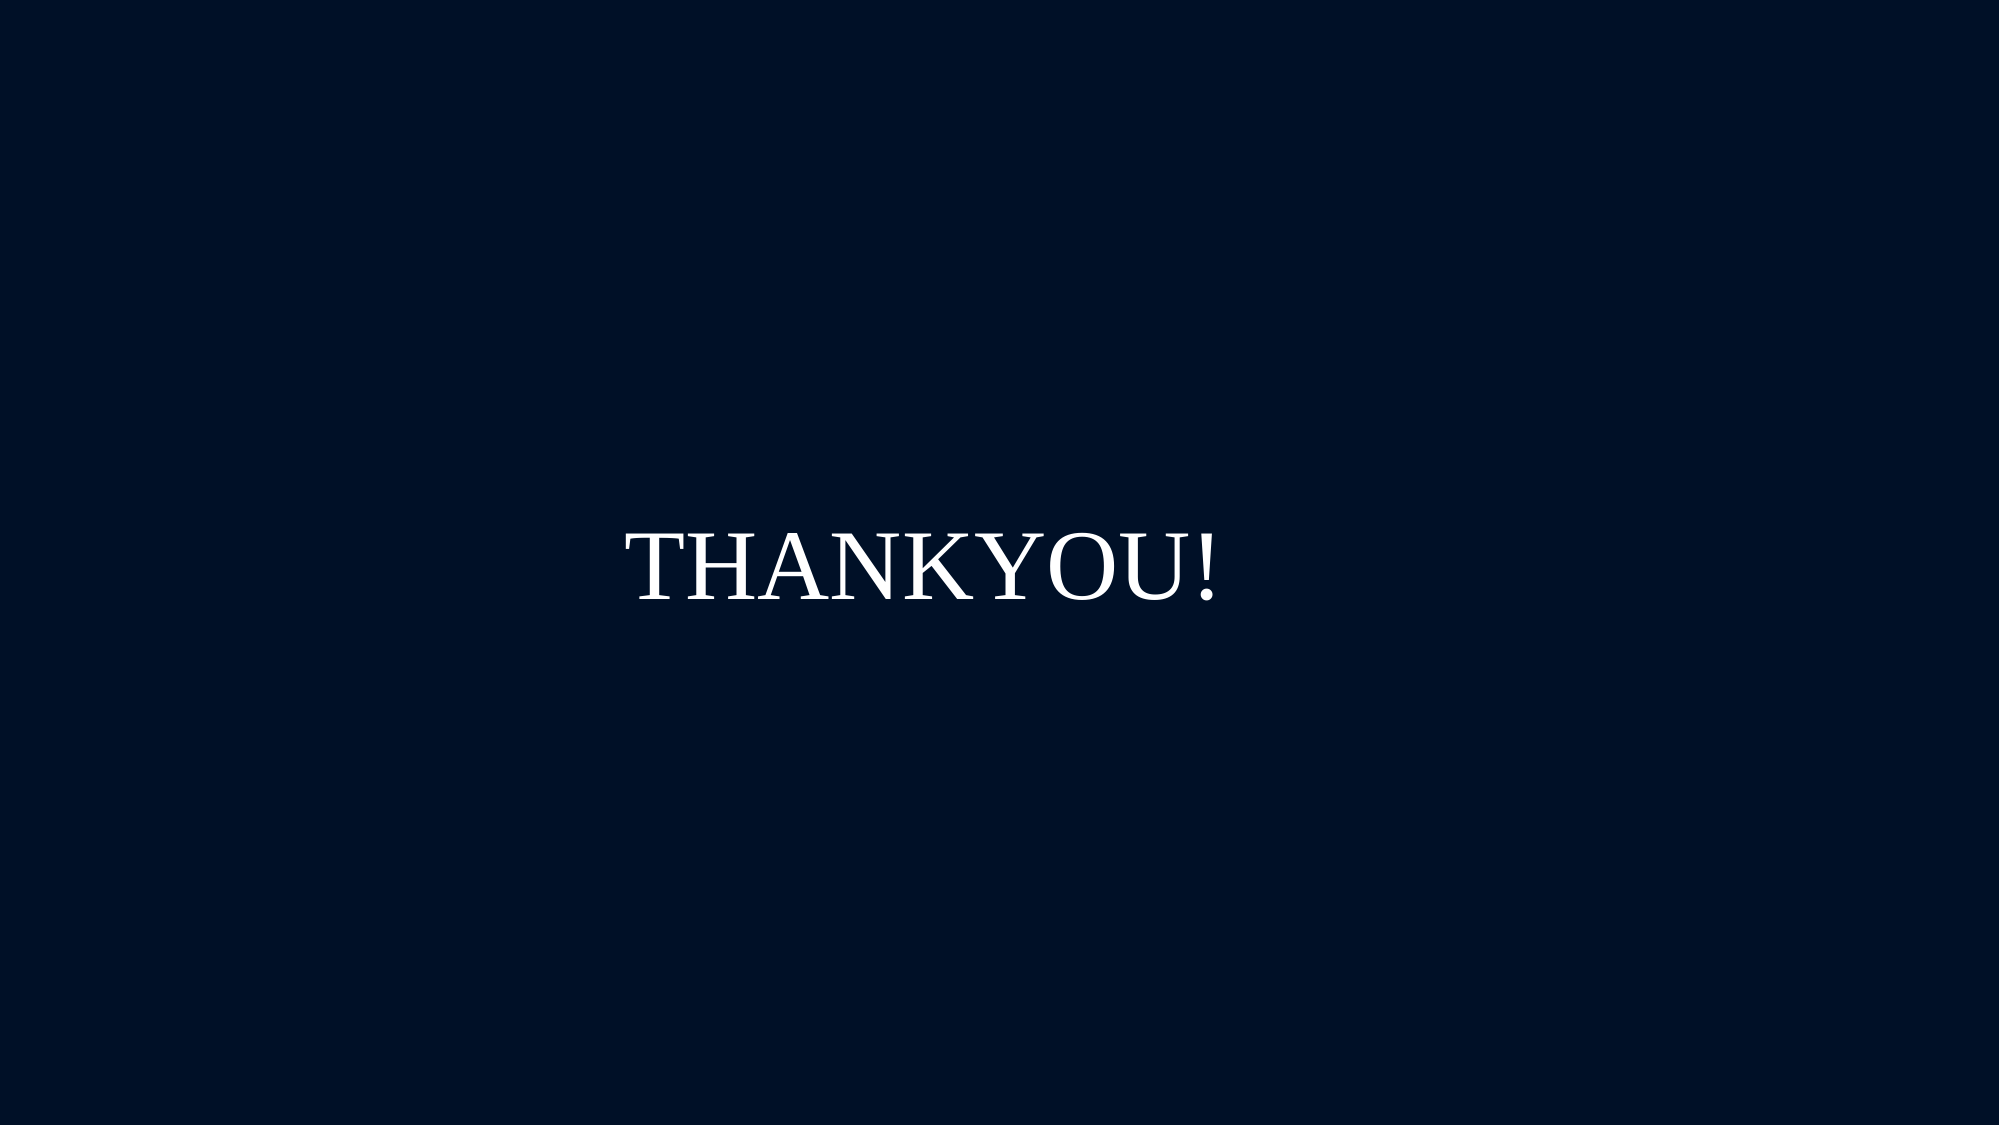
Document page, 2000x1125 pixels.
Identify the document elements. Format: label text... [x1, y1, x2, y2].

text_box THANKYOU! [609, 432, 1638, 628]
